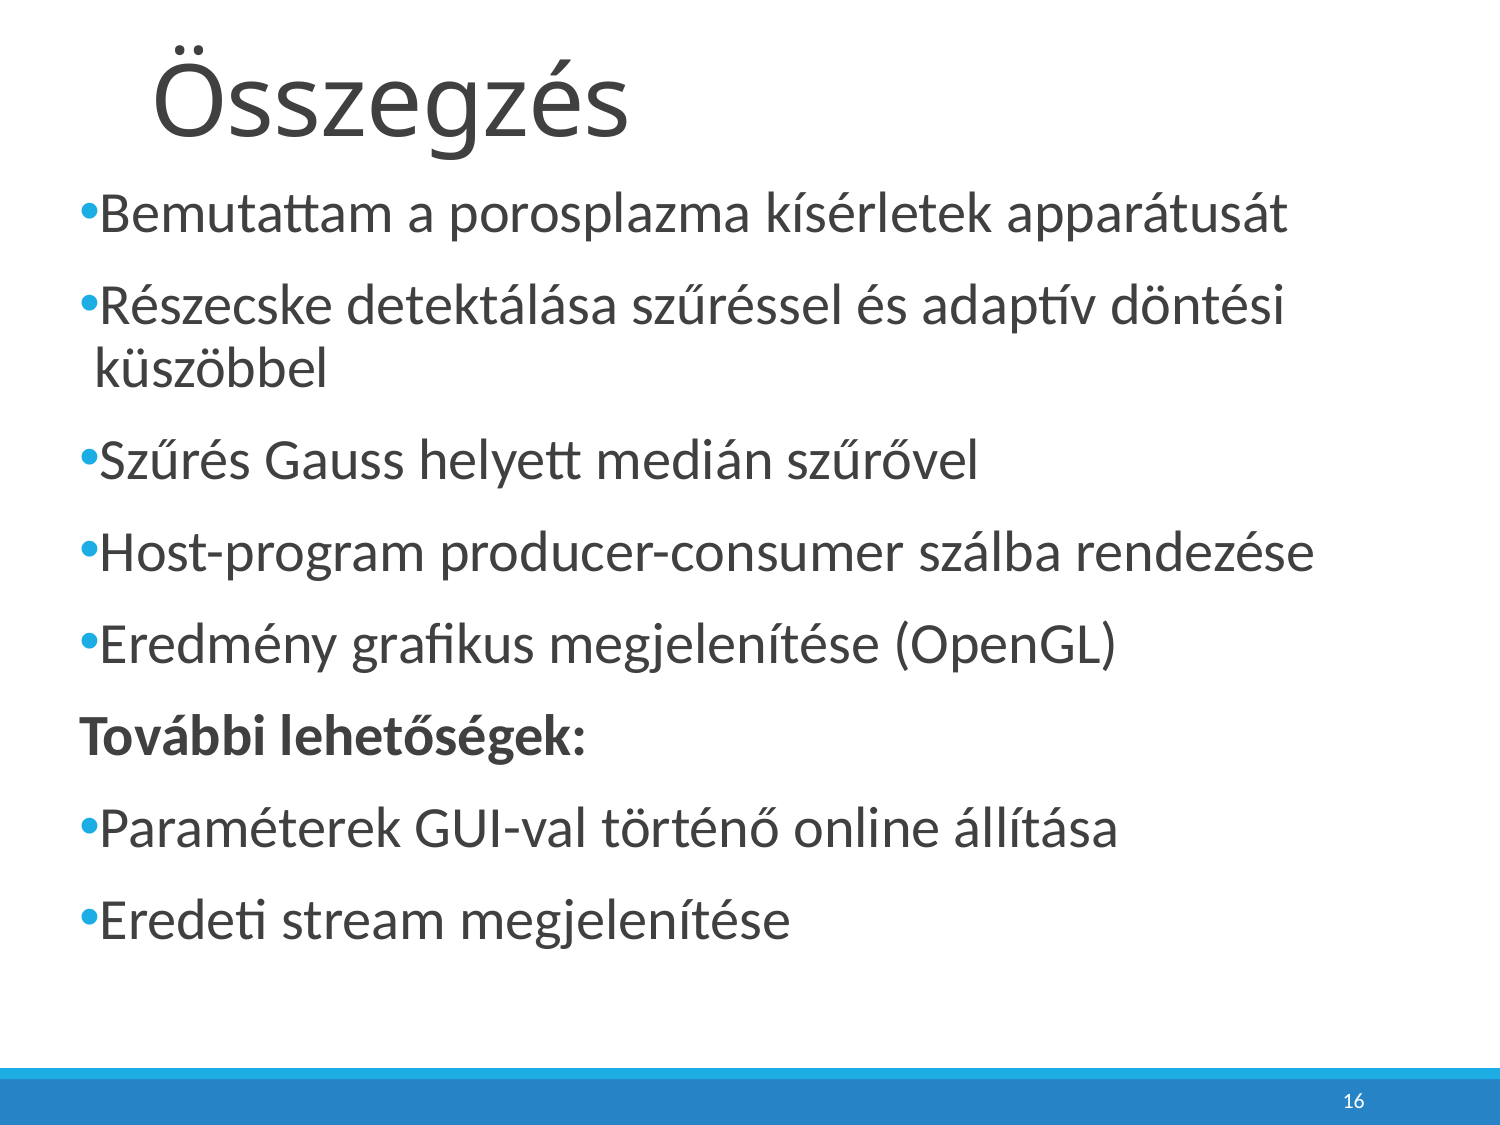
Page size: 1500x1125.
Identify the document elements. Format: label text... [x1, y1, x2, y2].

title Összegzés [135, 47, 1373, 174]
list Bemutattam a porosplazma kísérletek apparátusát Részecske detektálása szűréssel és adaptív döntési küszöbbel Szűrés Gauss helyett medián szűrővel Host-program producer-consumer szálba rendezése Eredmény grafikus megjelenítése (OpenGL) További lehetőségek: Paraméterek GUI-val történő online állítása Eredeti stream megjelenítése [79, 174, 1429, 1066]
slide_number 16 [1218, 1079, 1380, 1120]
